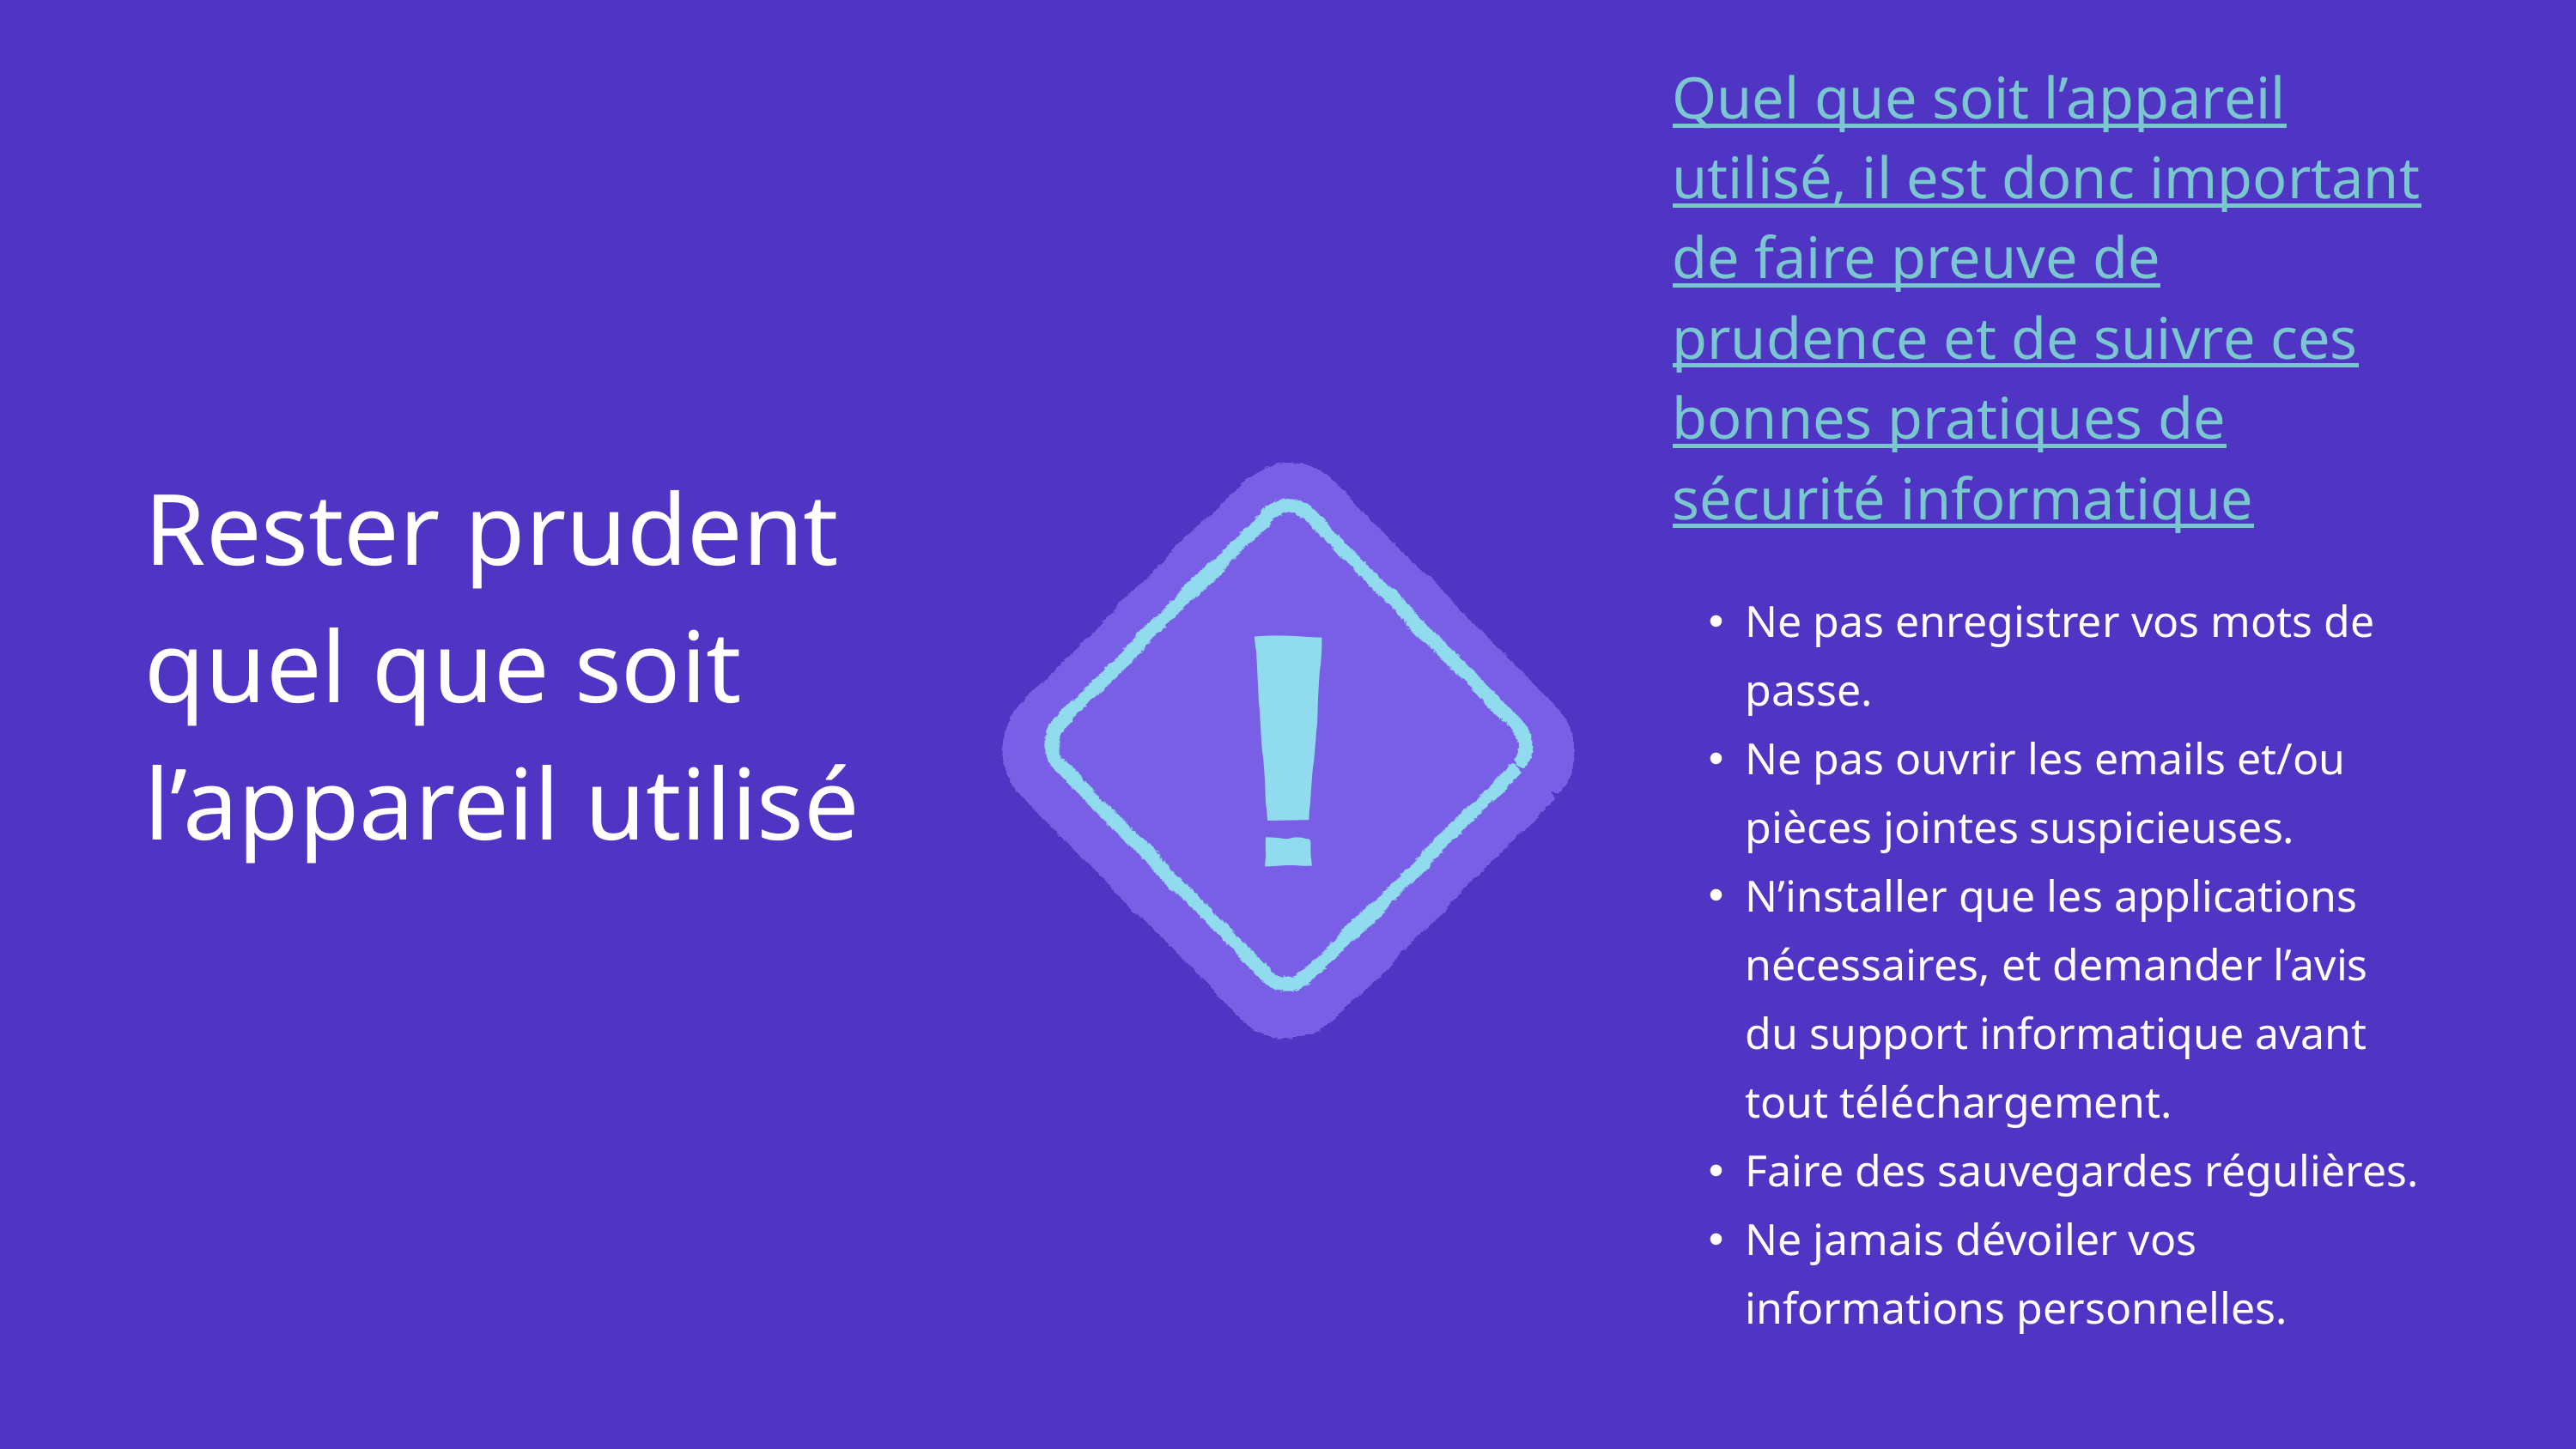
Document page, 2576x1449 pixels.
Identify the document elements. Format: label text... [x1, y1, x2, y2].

picture [1000, 460, 1575, 1040]
text_box Rester prudent quel que soit l’appareil utilisé [144, 446, 951, 998]
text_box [1672, 57, 2432, 1391]
